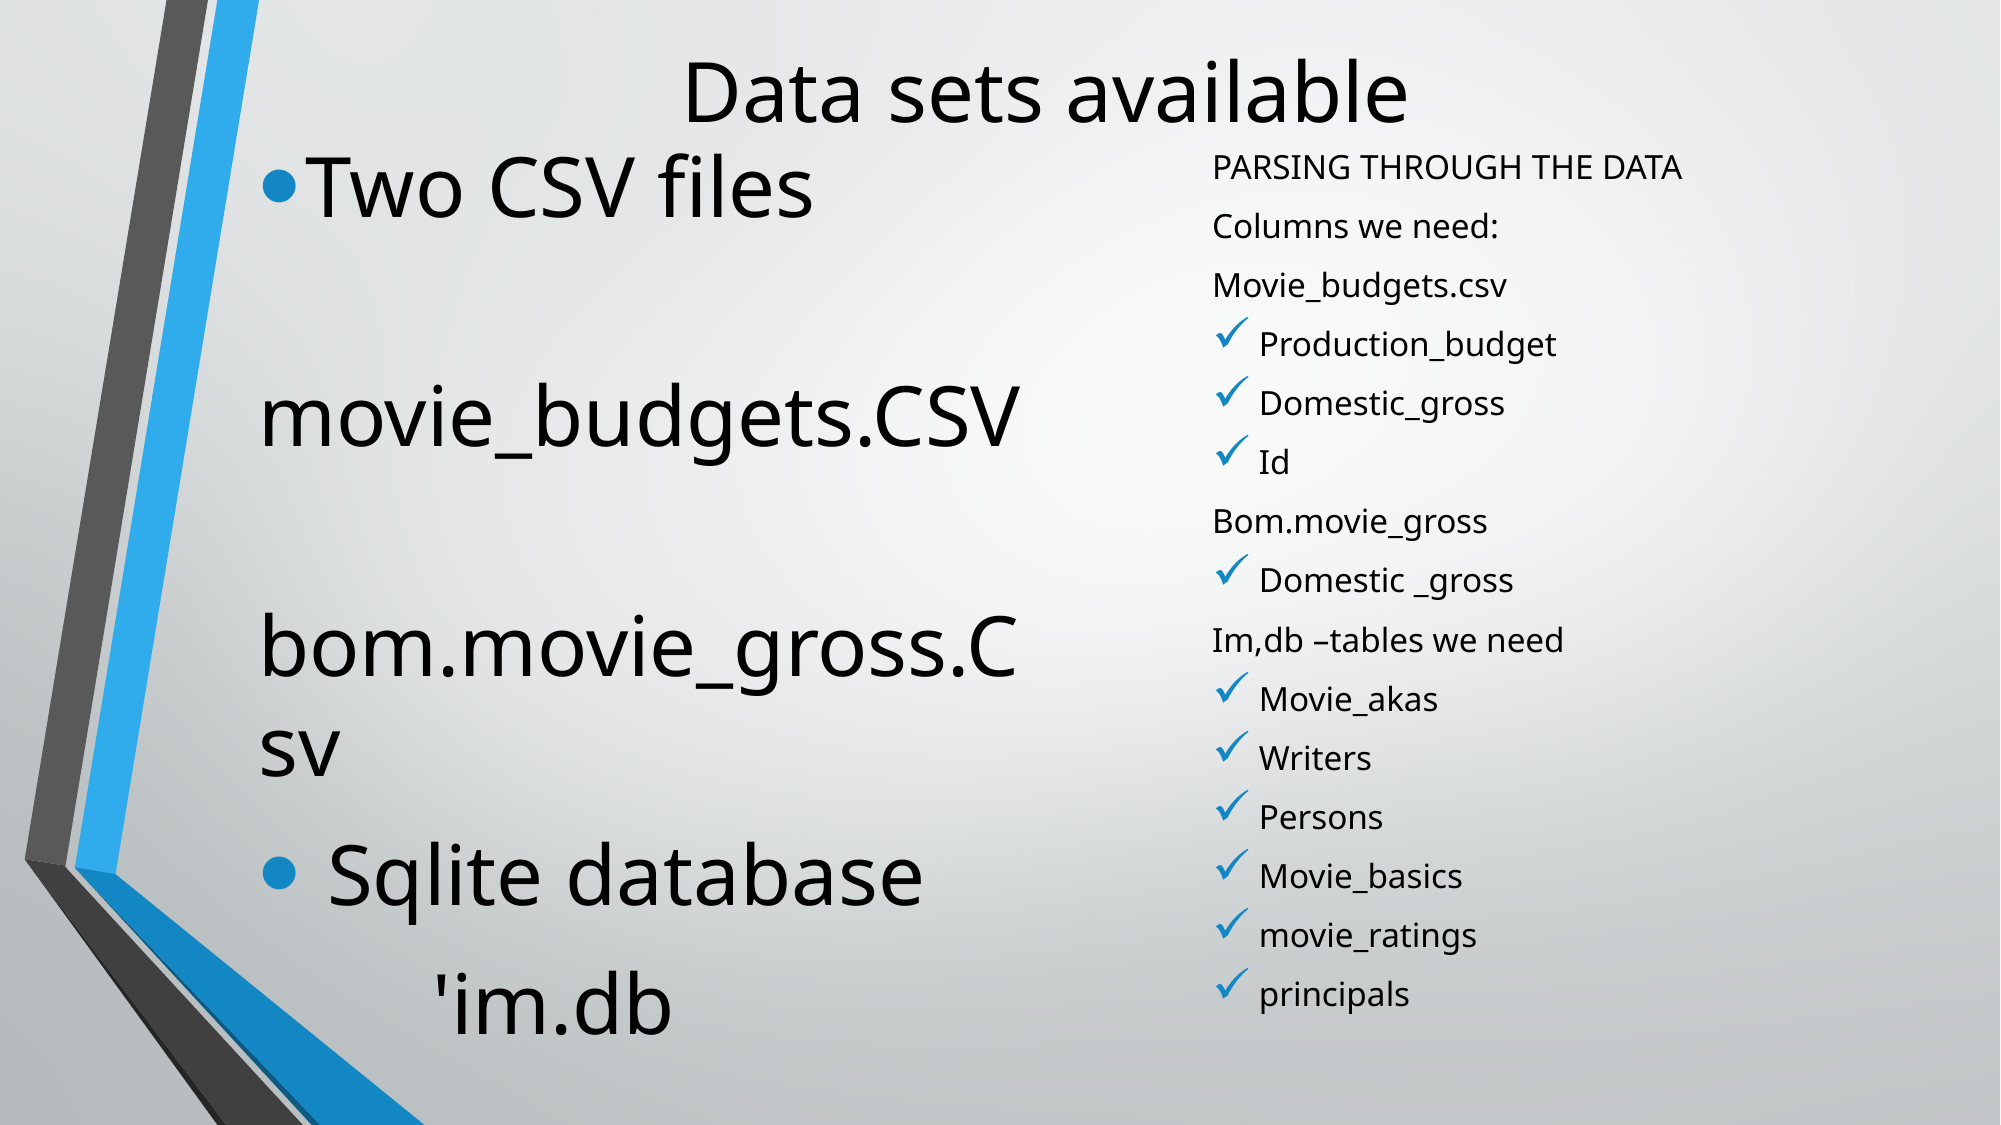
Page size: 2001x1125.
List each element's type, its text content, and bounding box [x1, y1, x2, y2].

list PARSING THROUGH THE DATA Columns we need: Movie_budgets.csv Production_budget Domestic_gross Id Bom.movie_gross Domestic _gross Im,db –tables we need Movie_akas Writers Persons Movie_basics movie_ratings principals [1196, 357, 2000, 920]
title Data sets available [224, 3, 1869, 175]
list Two CSV files movie_budgets.CSV bom.movie_gross.Csv Sqlite database 'im.db [243, 235, 1047, 950]
